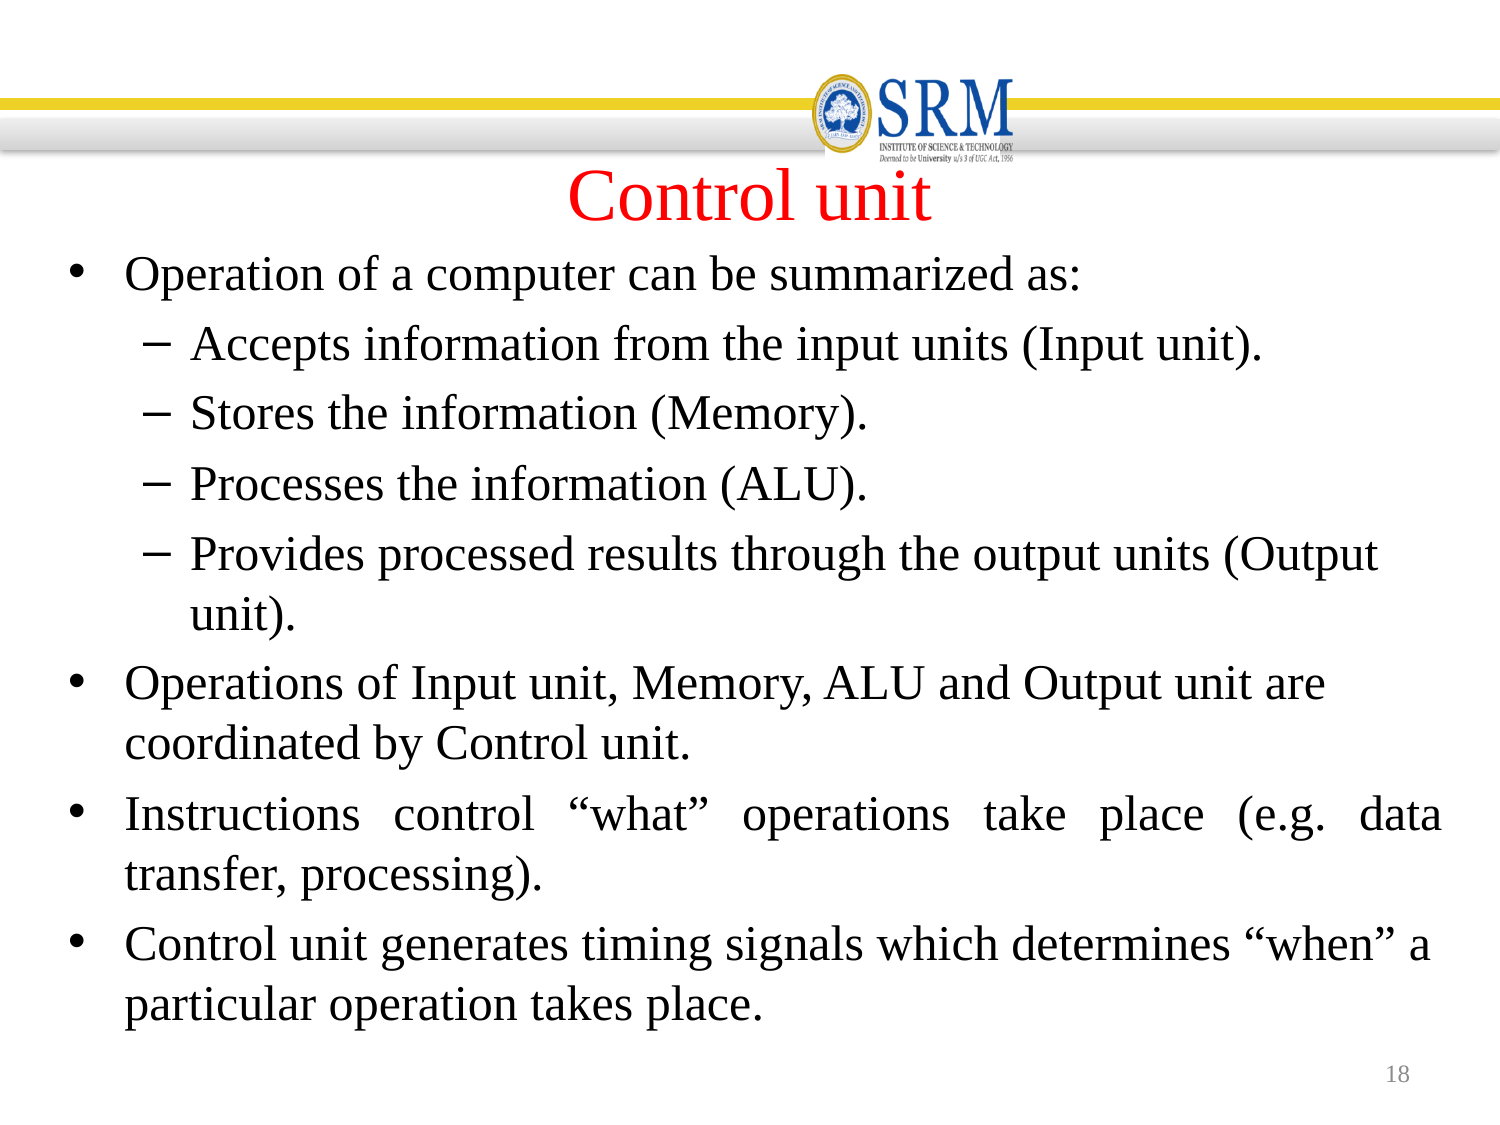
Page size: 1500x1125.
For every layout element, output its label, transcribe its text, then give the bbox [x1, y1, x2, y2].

list Operation of a computer can be summarized as: Accepts information from the input units (Input unit). Stores the information (Memory). Processes the information (ALU). Provides processed results through the output units (Output unit). Operations of Input unit, Memory, ALU and Output unit are coordinated by Control unit. Instructions control “what” operations take place (e.g. data transfer, processing). Control unit generates timing signals which determines “when” a particular operation takes place. [53, 232, 1459, 1043]
picture [812, 74, 1013, 149]
slide_number 18 [1074, 1043, 1425, 1103]
title Control unit [75, 149, 1425, 232]
